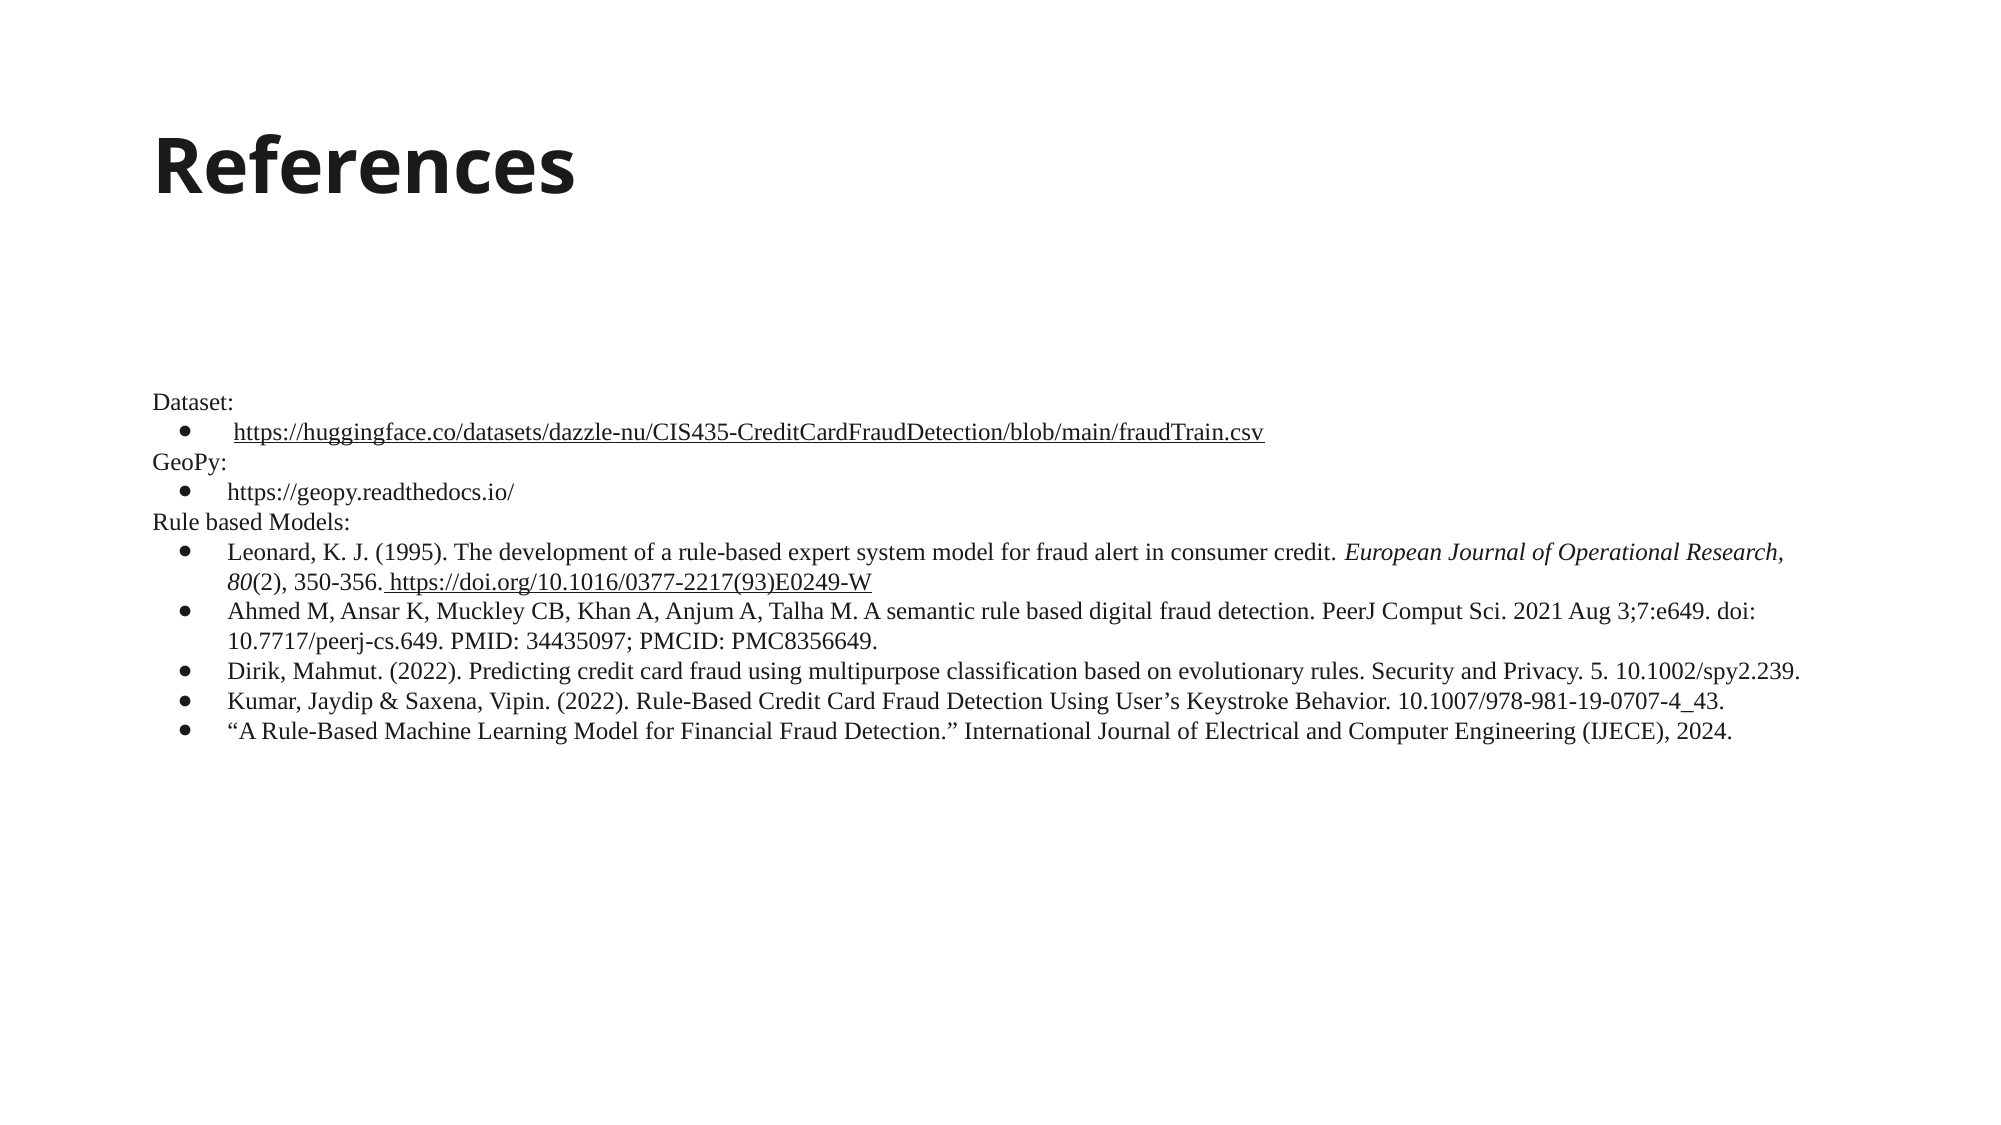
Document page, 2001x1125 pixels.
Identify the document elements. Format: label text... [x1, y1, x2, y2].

list Dataset: https://huggingface.co/datasets/dazzle-nu/CIS435-CreditCardFraudDetection/blob/main/fraudTrain.csv GeoPy: https://geopy.readthedocs.io/ Rule based Models: Leonard, K. J. (1995). The development of a rule-based expert system model for fraud alert in consumer credit. European Journal of Operational Research, 80(2), 350-356. https://doi.org/10.1016/0377-2217(93)E0249-W Ahmed M, Ansar K, Muckley CB, Khan A, Anjum A, Talha M. A semantic rule based digital fraud detection. PeerJ Comput Sci. 2021 Aug 3;7:e649. doi: 10.7717/peerj-cs.649. PMID: 34435097; PMCID: PMC8356649. Dirik, Mahmut. (2022). Predicting credit card fraud using multipurpose classification based on evolutionary rules. Security and Privacy. 5. 10.1002/spy2.239. Kumar, Jaydip & Saxena, Vipin. (2022). Rule-Based Credit Card Fraud Detection Using User’s Keystroke Behavior. 10.1007/978-981-19-0707-4_43. “A Rule-Based Machine Learning Model for Financial Fraud Detection.” International Journal of Electrical and Computer Engineering (IJECE), 2024. [137, 299, 1863, 1014]
title References [137, 59, 1863, 278]
